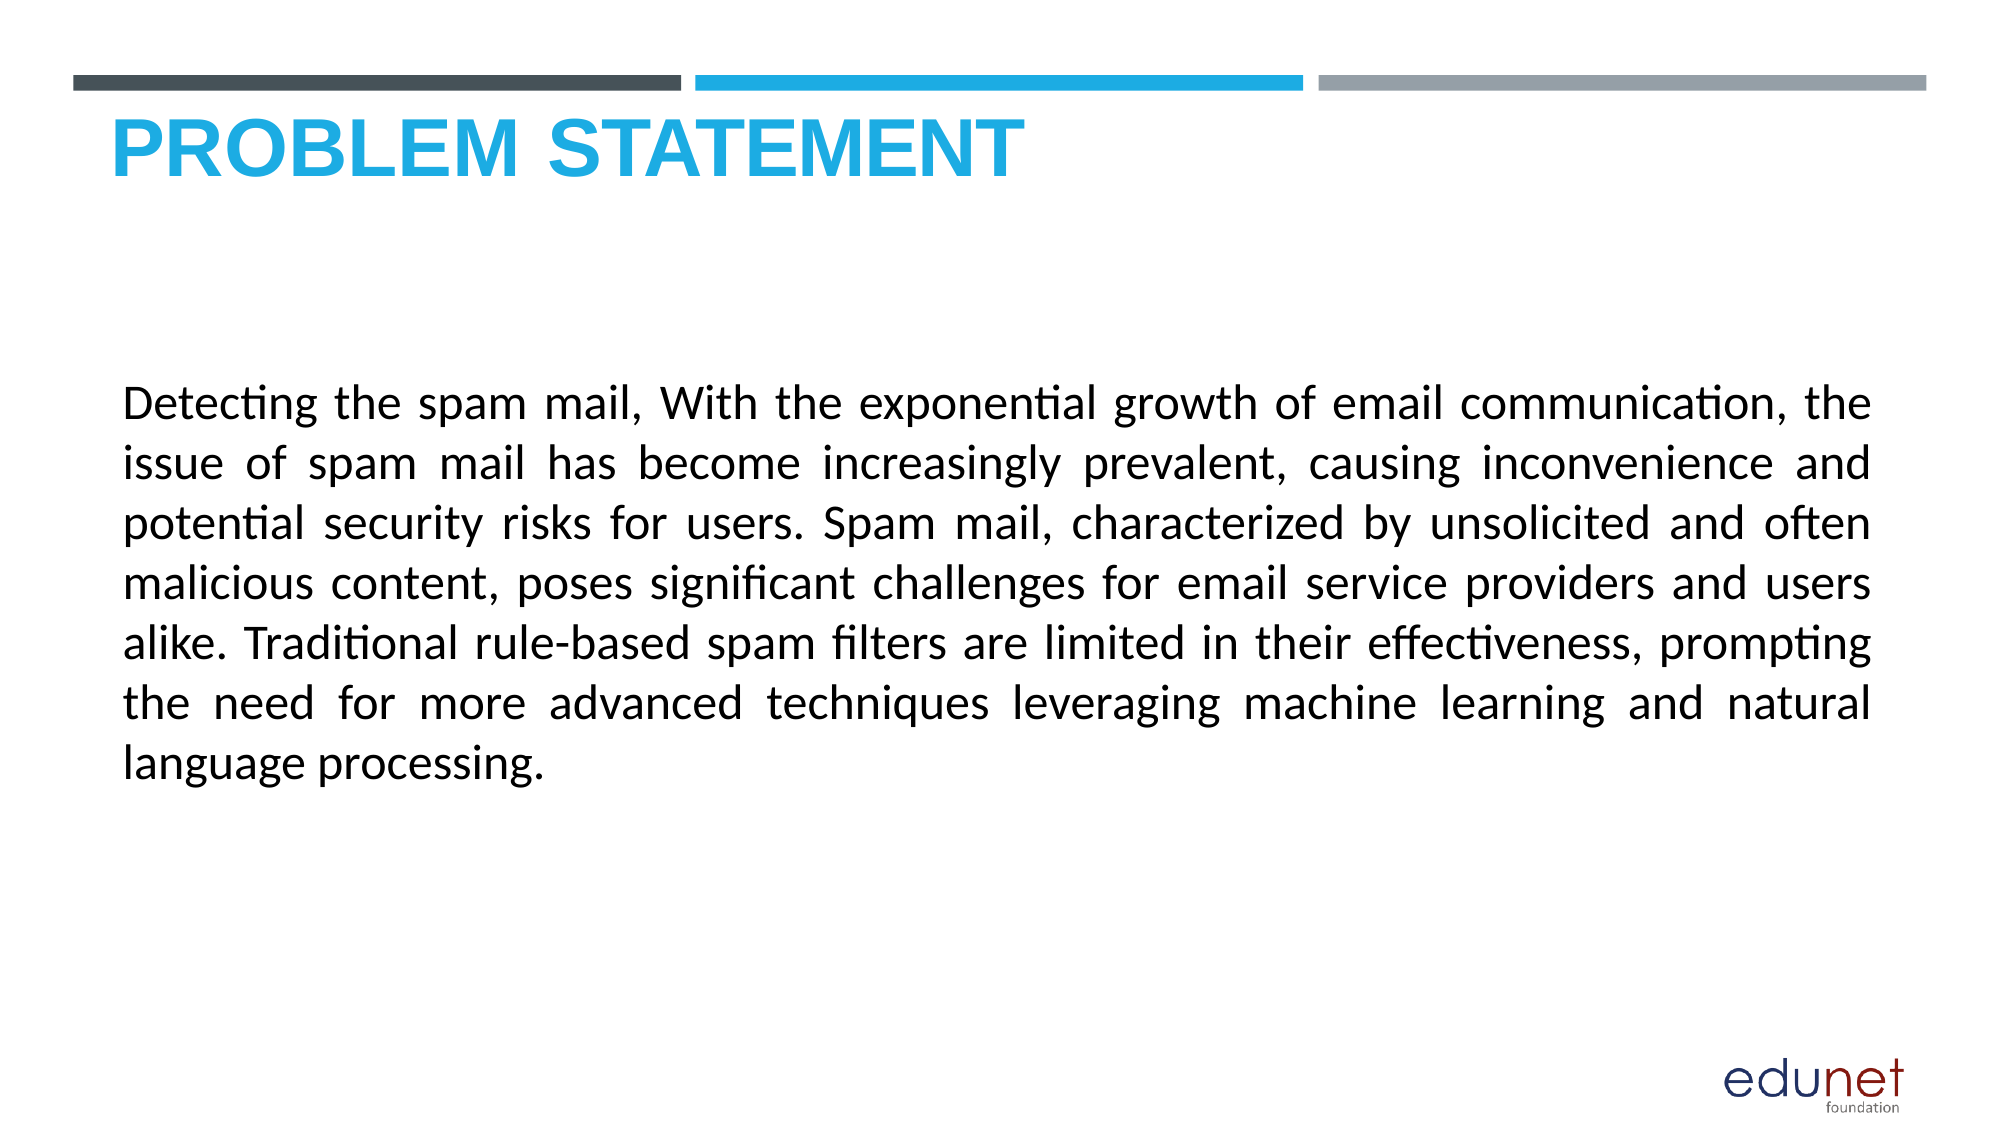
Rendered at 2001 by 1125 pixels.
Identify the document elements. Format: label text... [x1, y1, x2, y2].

text_box Detecting the spam mail, With the exponential growth of email communication, the issue of spam mail has become increasingly prevalent, causing inconvenience and potential security risks for users. Spam mail, characterized by unsolicited and often malicious content, poses significant challenges for email service providers and users alike. Traditional rule-based spam filters are limited in their effectiveness, prompting the need for more advanced techniques leveraging machine learning and natural language processing. [107, 362, 1888, 798]
picture [1724, 1057, 1904, 1113]
title PROBLEM STATEMENT [108, 91, 1042, 282]
